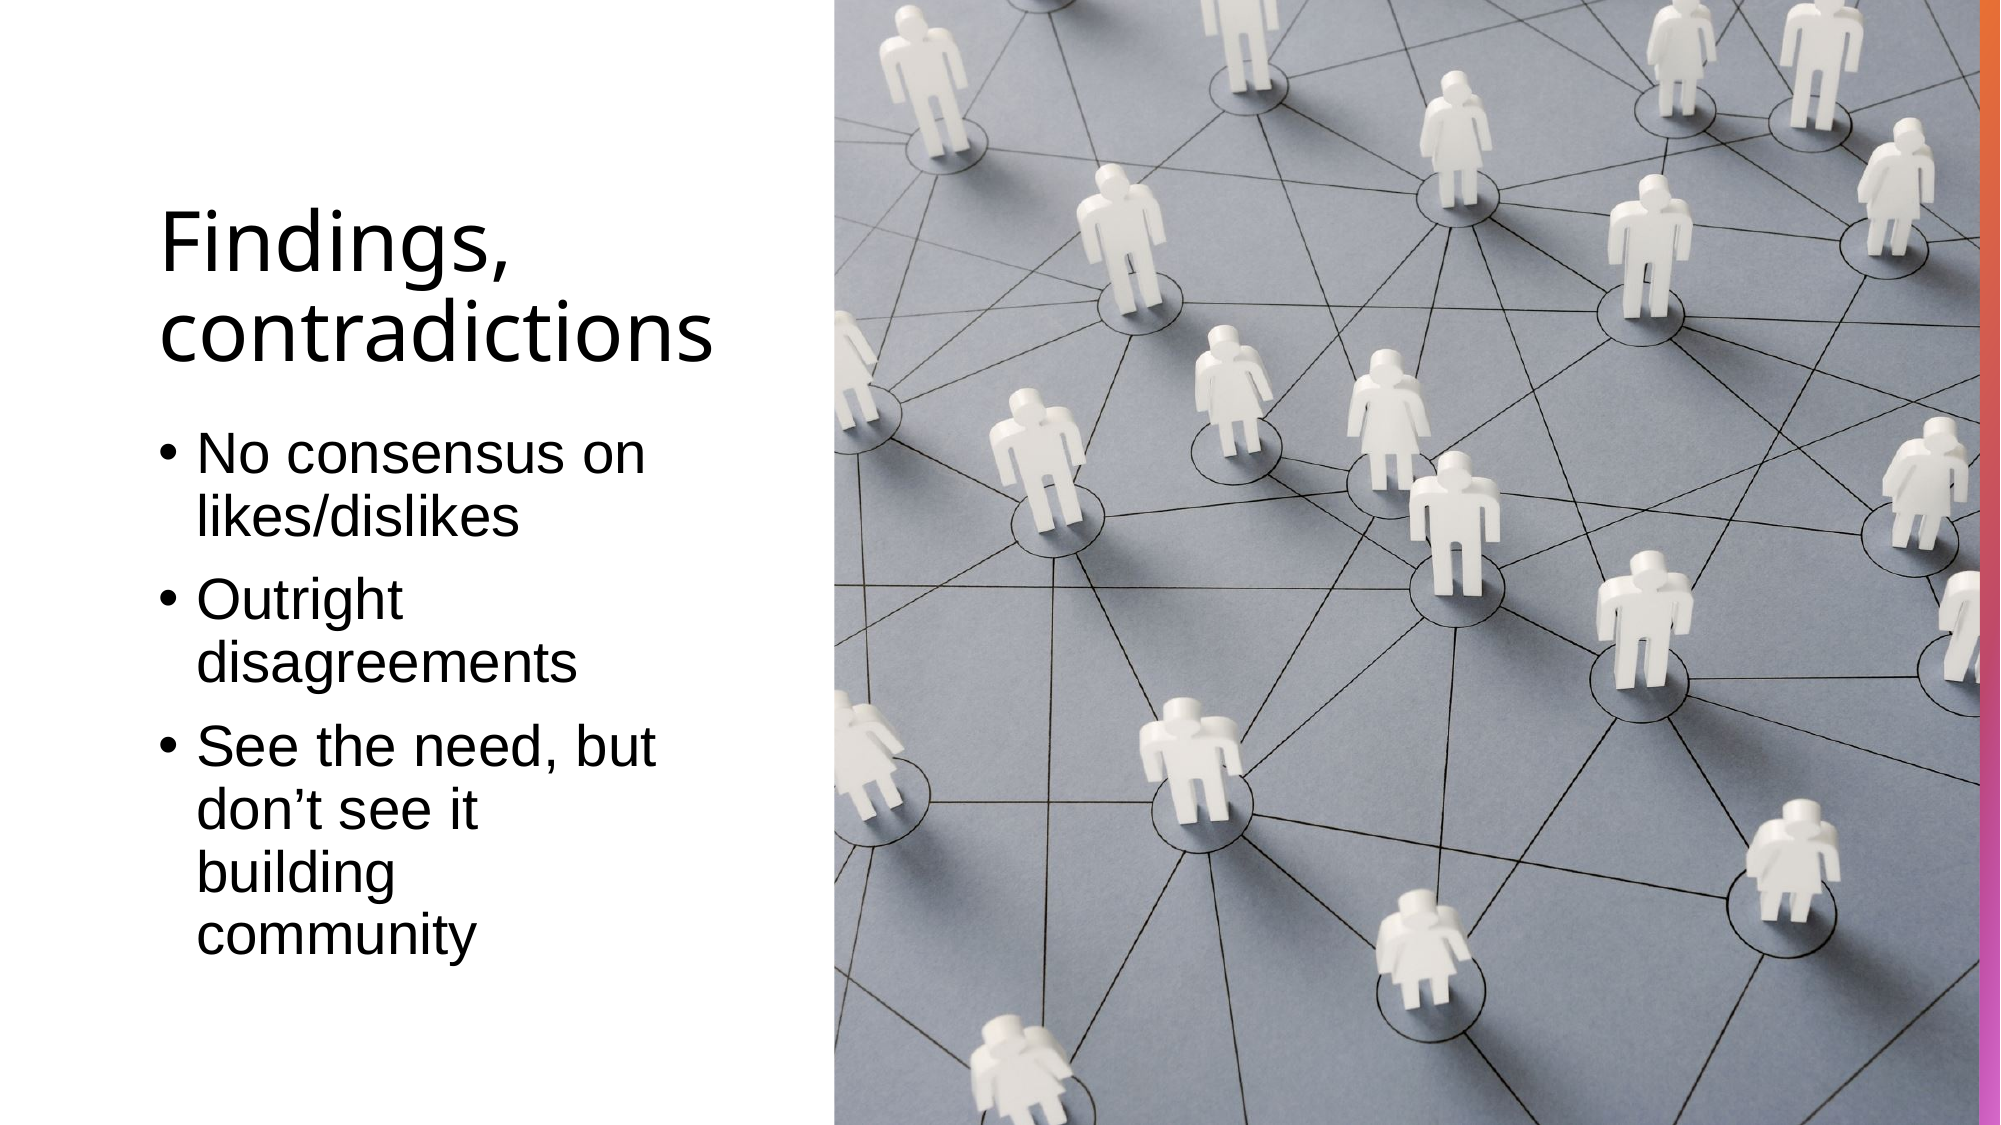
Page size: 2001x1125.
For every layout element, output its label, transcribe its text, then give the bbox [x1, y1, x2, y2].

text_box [1979, 0, 2000, 1125]
title Findings, contradictions [143, 121, 750, 387]
picture [834, 0, 1979, 1125]
list No consensus on likes/dislikes Outright disagreements See the need, but don’t see it building community [143, 415, 711, 982]
